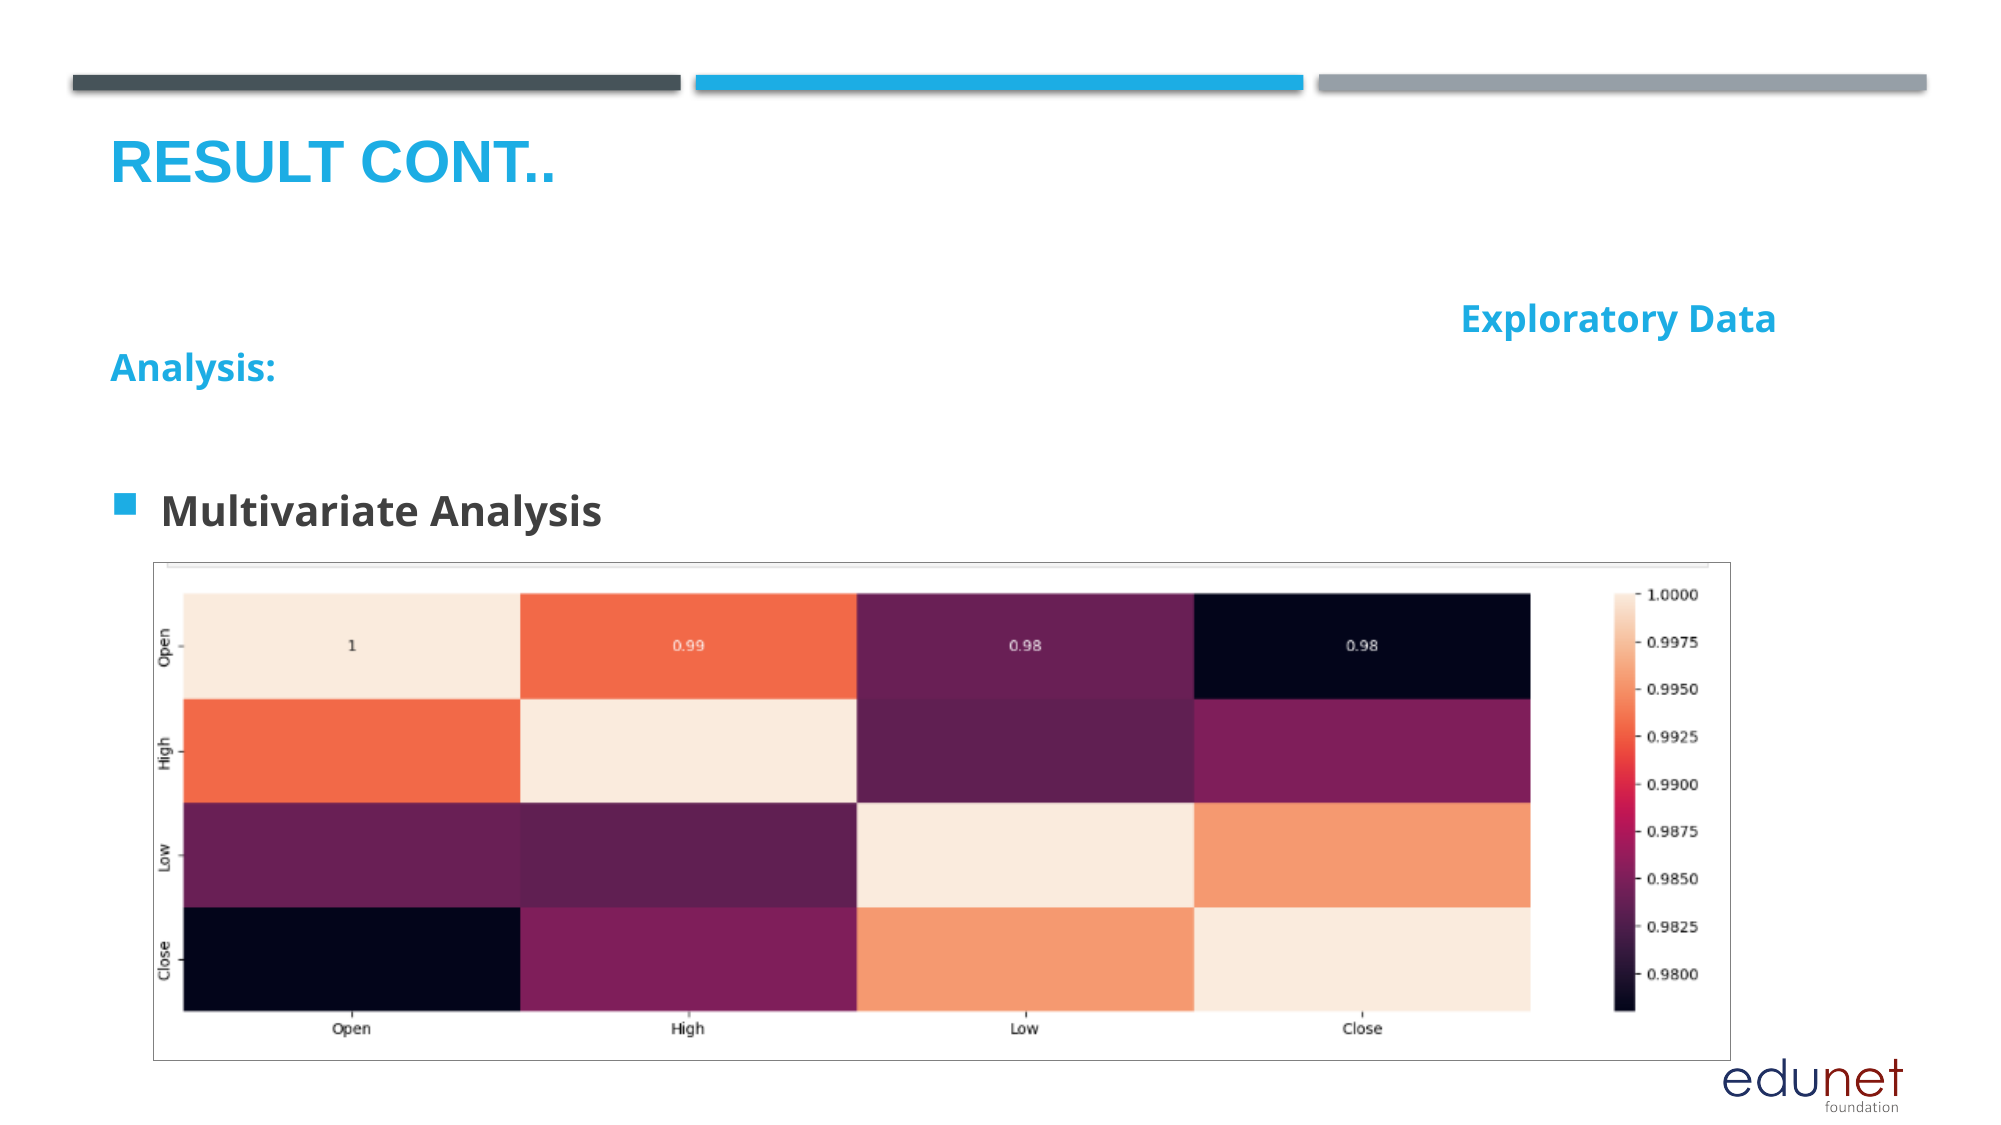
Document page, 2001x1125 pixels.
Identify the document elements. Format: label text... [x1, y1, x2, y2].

picture [152, 561, 1731, 1062]
picture [1719, 1096, 1905, 1116]
title Result cont.. [95, 115, 1905, 203]
list Exploratory Data Analysis: Multivariate Analysis [95, 213, 1905, 1096]
